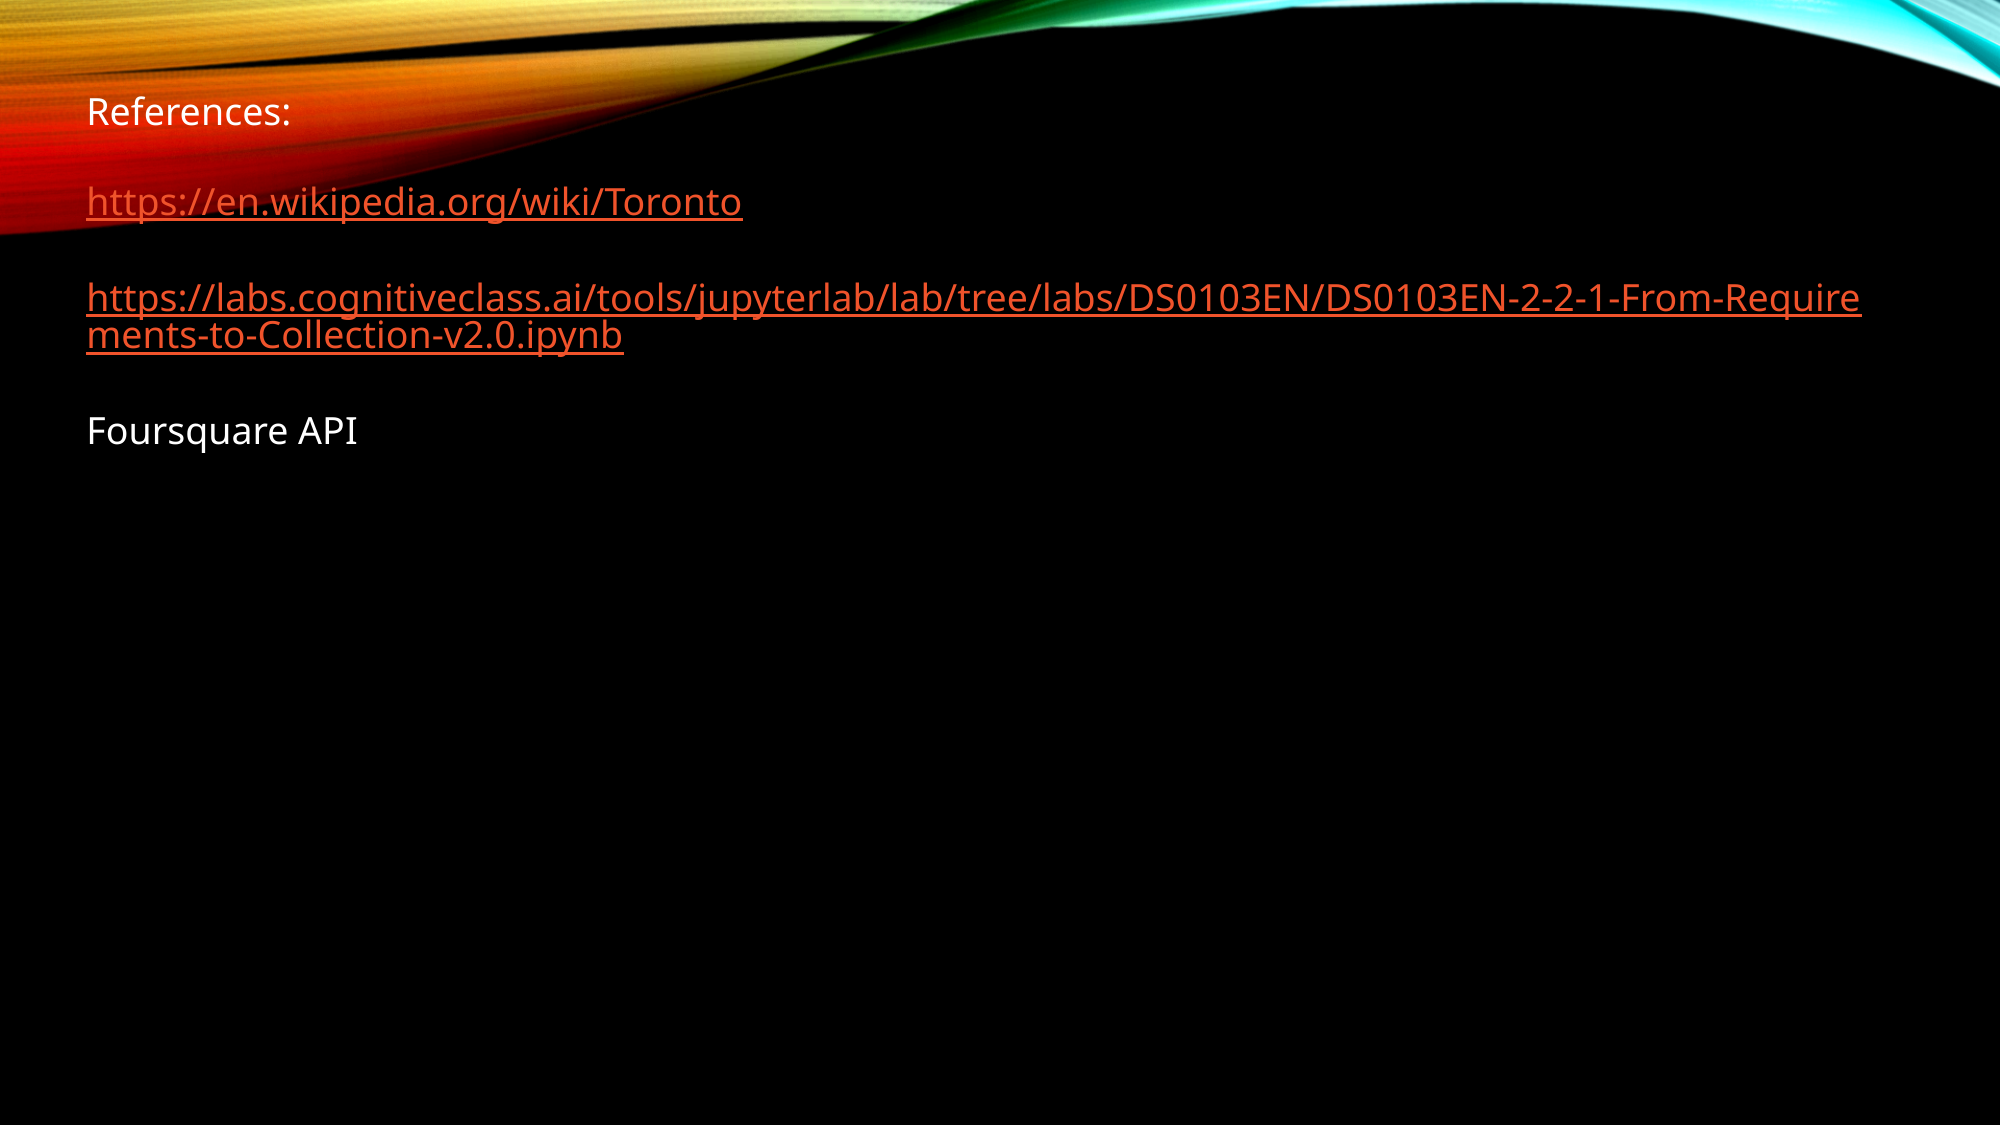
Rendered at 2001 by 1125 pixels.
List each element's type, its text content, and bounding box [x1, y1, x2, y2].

text_box References: https://en.wikipedia.org/wiki/Toronto https://labs.cognitiveclass.ai/tools/jupyterlab/lab/tree/labs/DS0103EN/DS0103EN-2-2-1-From-Requirements-to-Collection-v2.0.ipynb Foursquare API [71, 80, 1905, 513]
picture [0, 0, 2000, 237]
